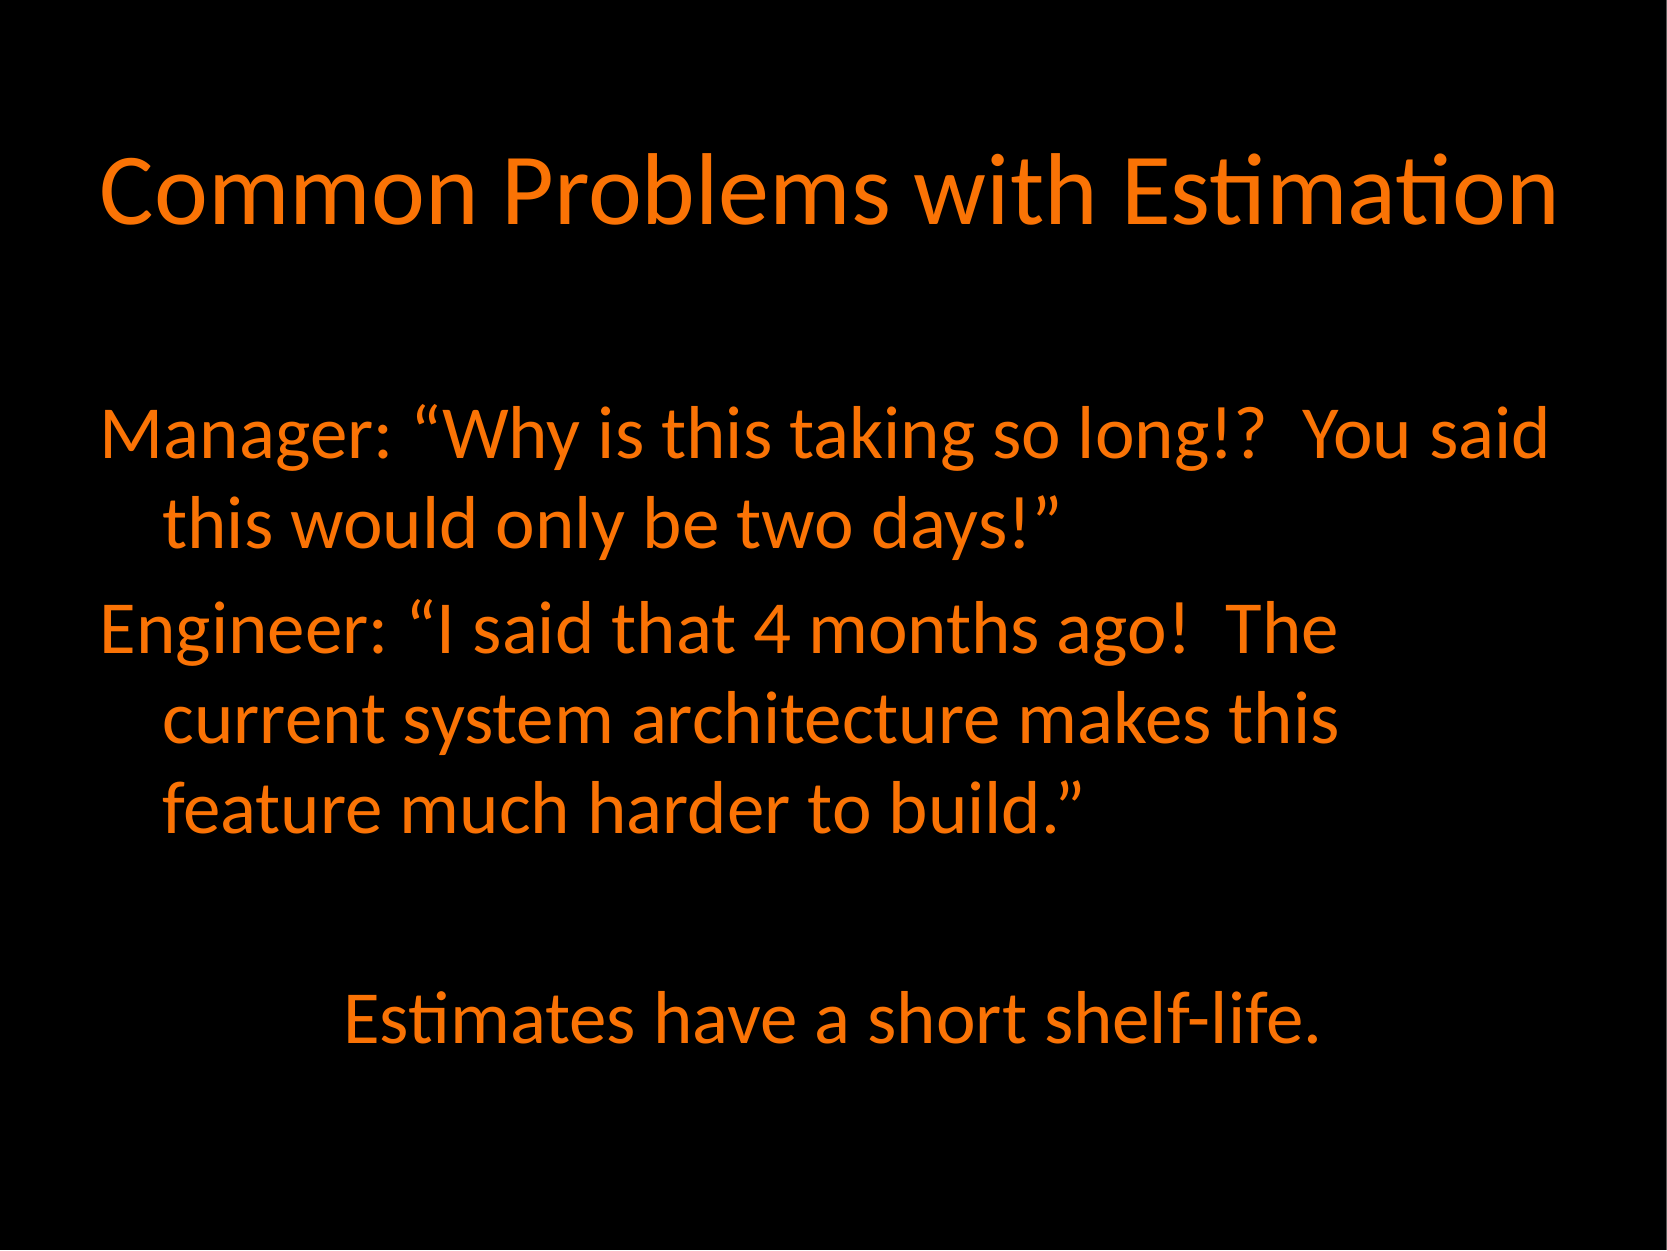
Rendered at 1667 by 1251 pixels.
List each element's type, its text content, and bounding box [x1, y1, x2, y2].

title Common Problems with Estimation [83, 99, 1584, 267]
list Manager: “Why is this taking so long!? You said this would only be two days!” Engineer: “I said that 4 months ago! The current system architecture makes this feature much harder to build.” Estimates have a short shelf-life. [83, 375, 1584, 1117]
